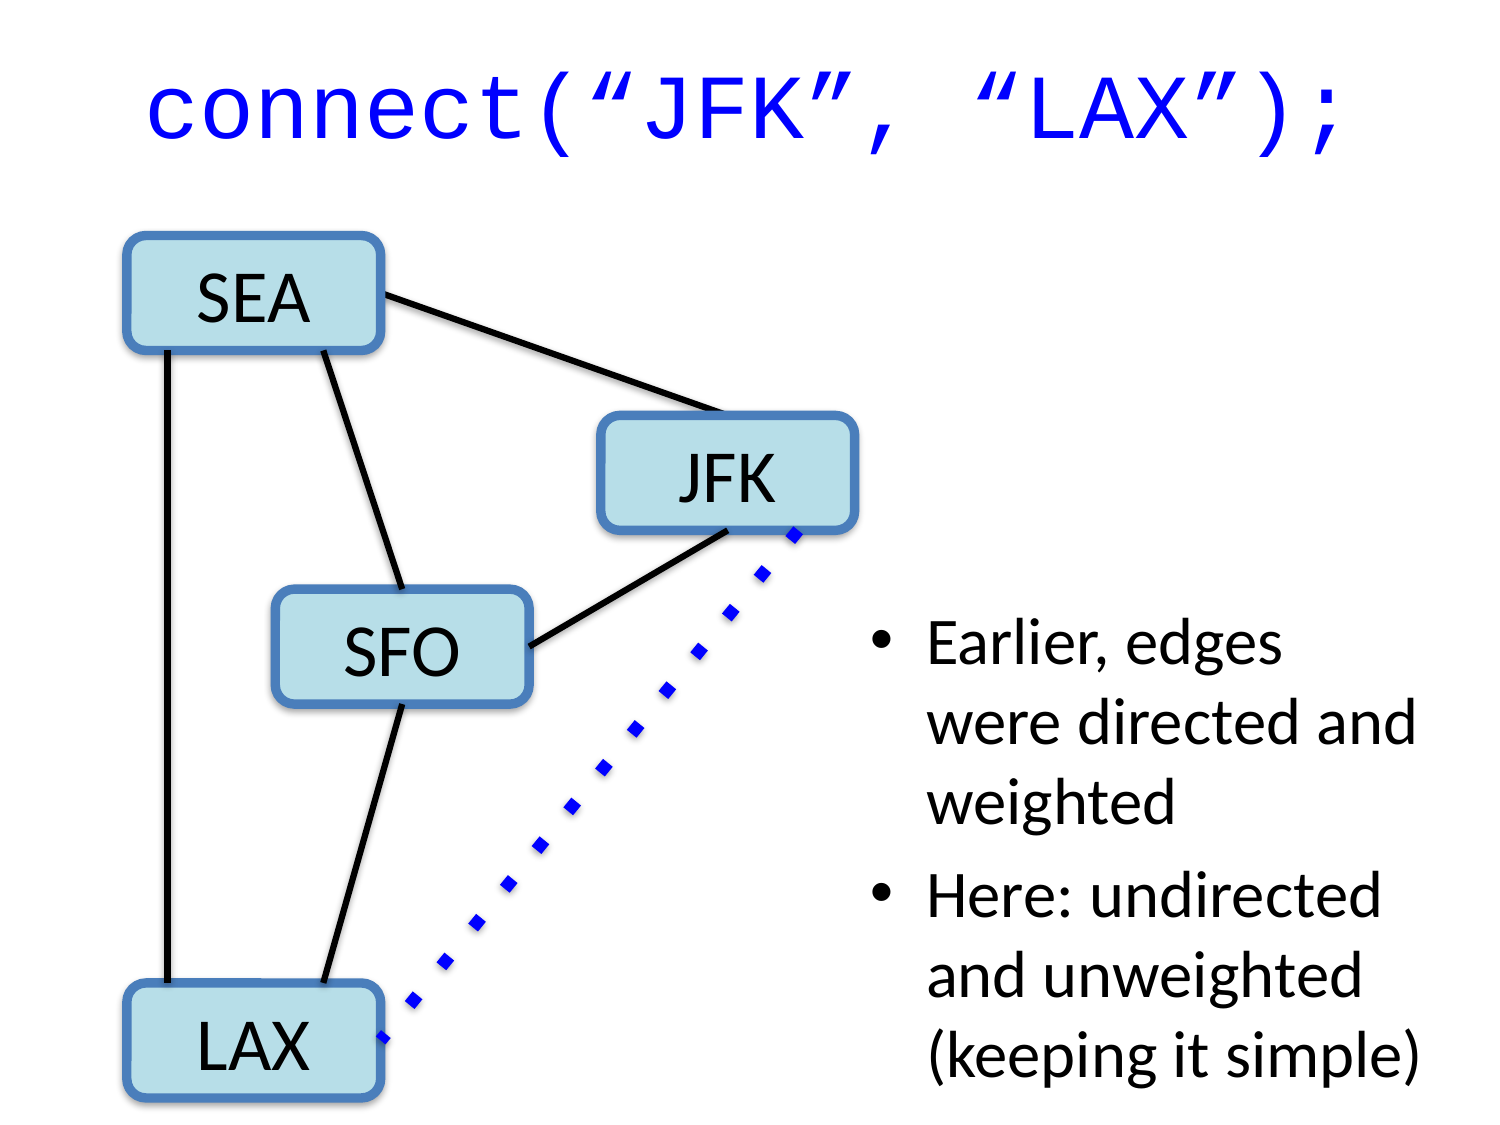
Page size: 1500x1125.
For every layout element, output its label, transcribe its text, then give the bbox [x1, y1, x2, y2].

text_box SEA [126, 234, 382, 352]
list Earlier, edges were directed and weighted Here: undirected and unweighted (keeping it simple) [854, 590, 1442, 1125]
title connect(“JFK”, “LAX”); [75, 7, 1425, 196]
text_box JFK [600, 414, 856, 532]
text_box LAX [126, 982, 382, 1099]
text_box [322, 350, 403, 590]
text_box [380, 292, 729, 416]
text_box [380, 529, 799, 1041]
text_box SFO [274, 588, 375, 705]
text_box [322, 703, 375, 984]
